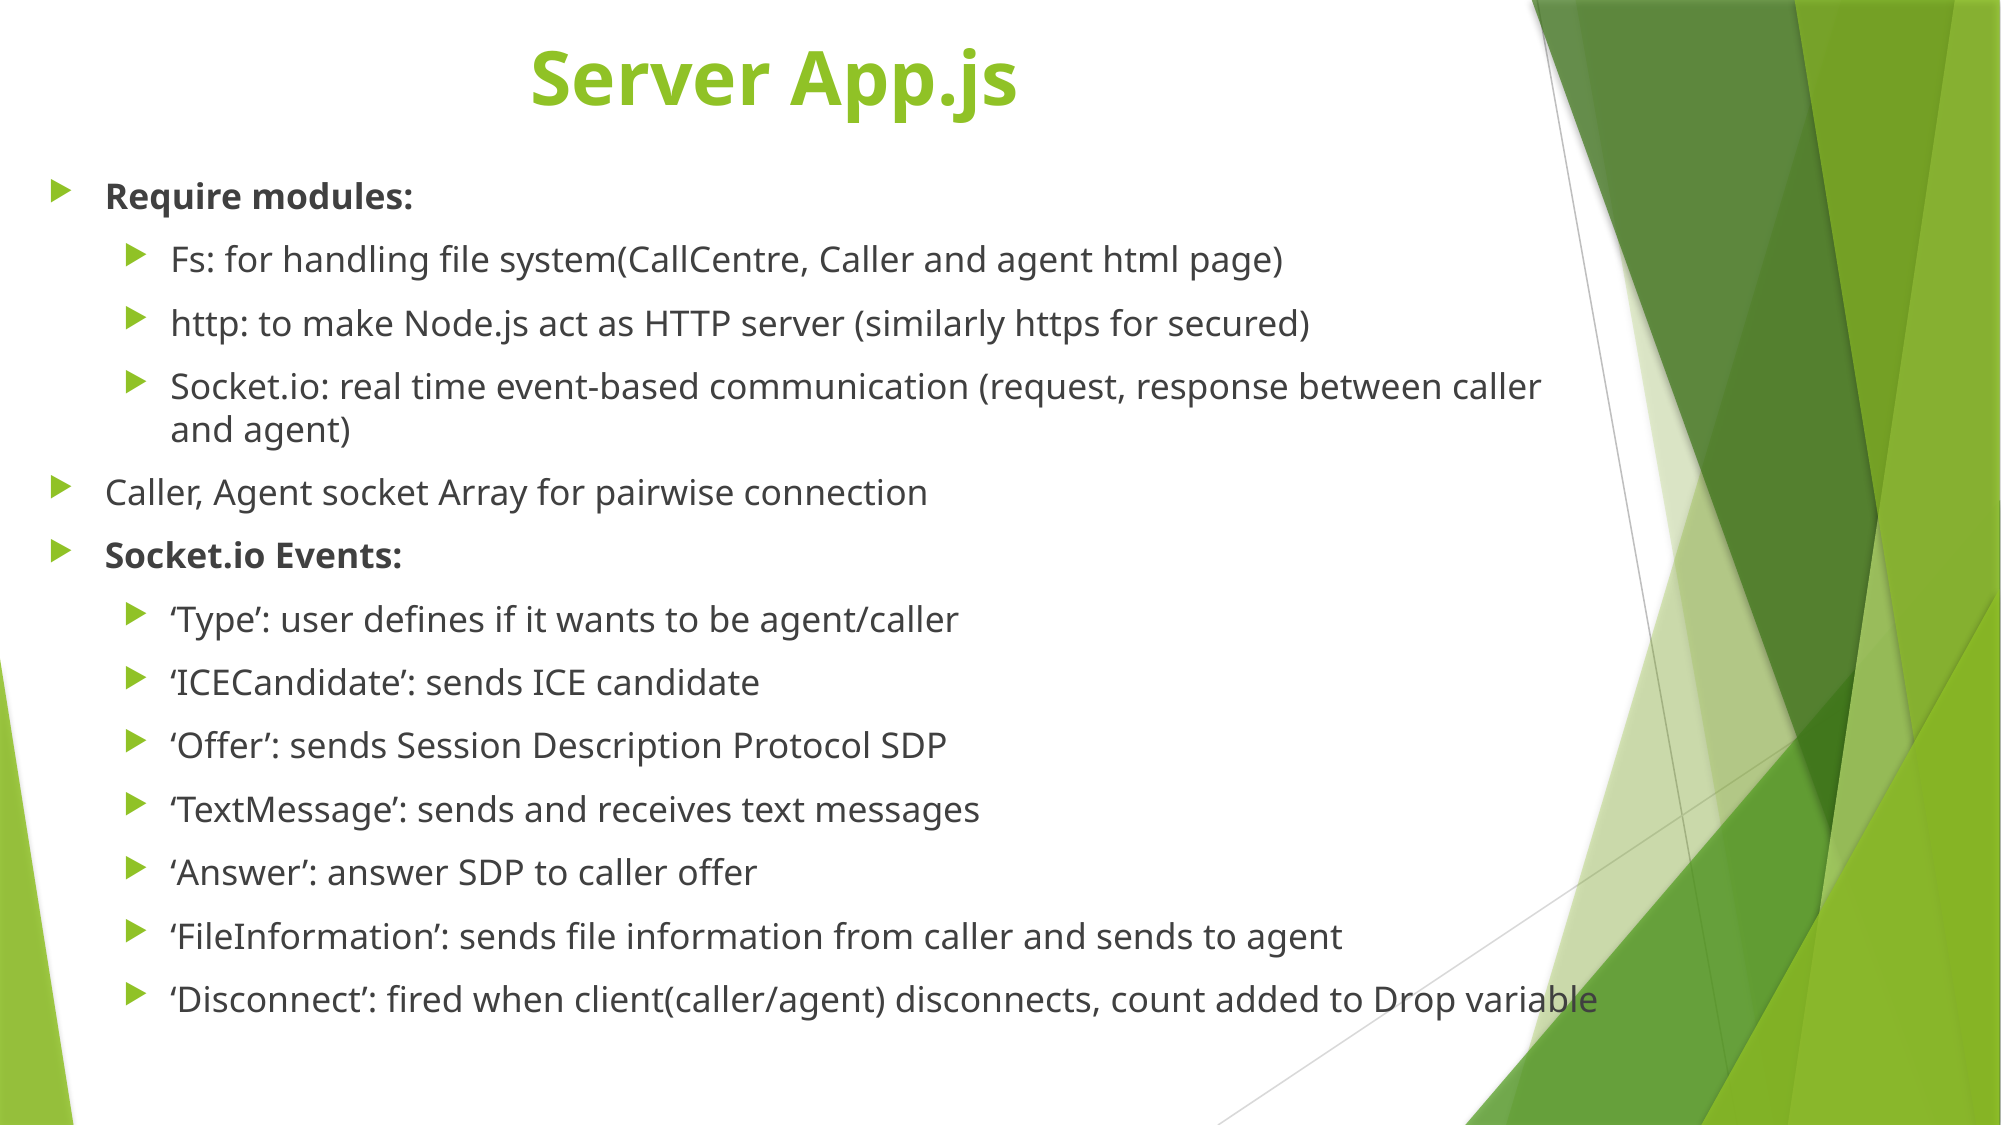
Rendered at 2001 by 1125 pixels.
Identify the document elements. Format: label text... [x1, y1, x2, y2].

title Server App.js [33, 23, 1517, 166]
list Require modules: Fs: for handling file system(CallCentre, Caller and agent html page) http: to make Node.js act as HTTP server (similarly https for secured) Socket.io: real time event-based communication (request, response between caller and agent) Caller, Agent socket Array for pairwise connection Socket.io Events: ‘Type’: user defines if it wants to be agent/caller ‘ICECandidate’: sends ICE candidate ‘Offer’: sends Session Description Protocol SDP ‘TextMessage’: sends and receives text messages ‘Answer’: answer SDP to caller offer ‘FileInformation’: sends file information from caller and sends to agent ‘Disconnect’: fired when client(caller/agent) disconnects, count added to Drop variable [33, 166, 1630, 1125]
